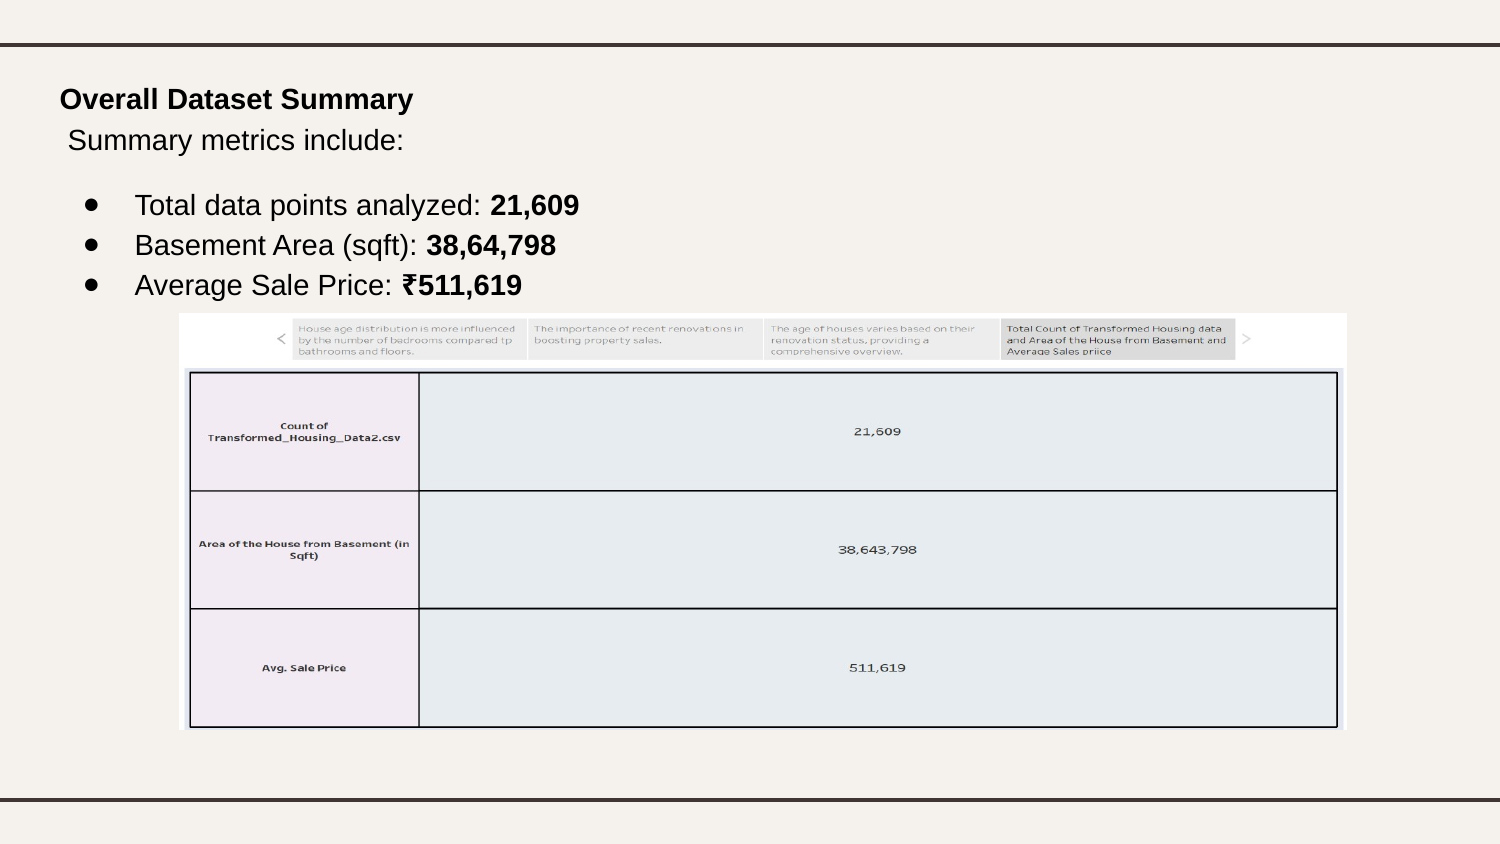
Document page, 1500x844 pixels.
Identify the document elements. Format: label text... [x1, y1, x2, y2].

picture [179, 313, 1348, 730]
text_box Overall Dataset Summary Summary metrics include: Total data points analyzed: 21,609 Basement Area (sqft): 38,64,798 Average Sale Price: ₹511,619 [44, 60, 625, 317]
